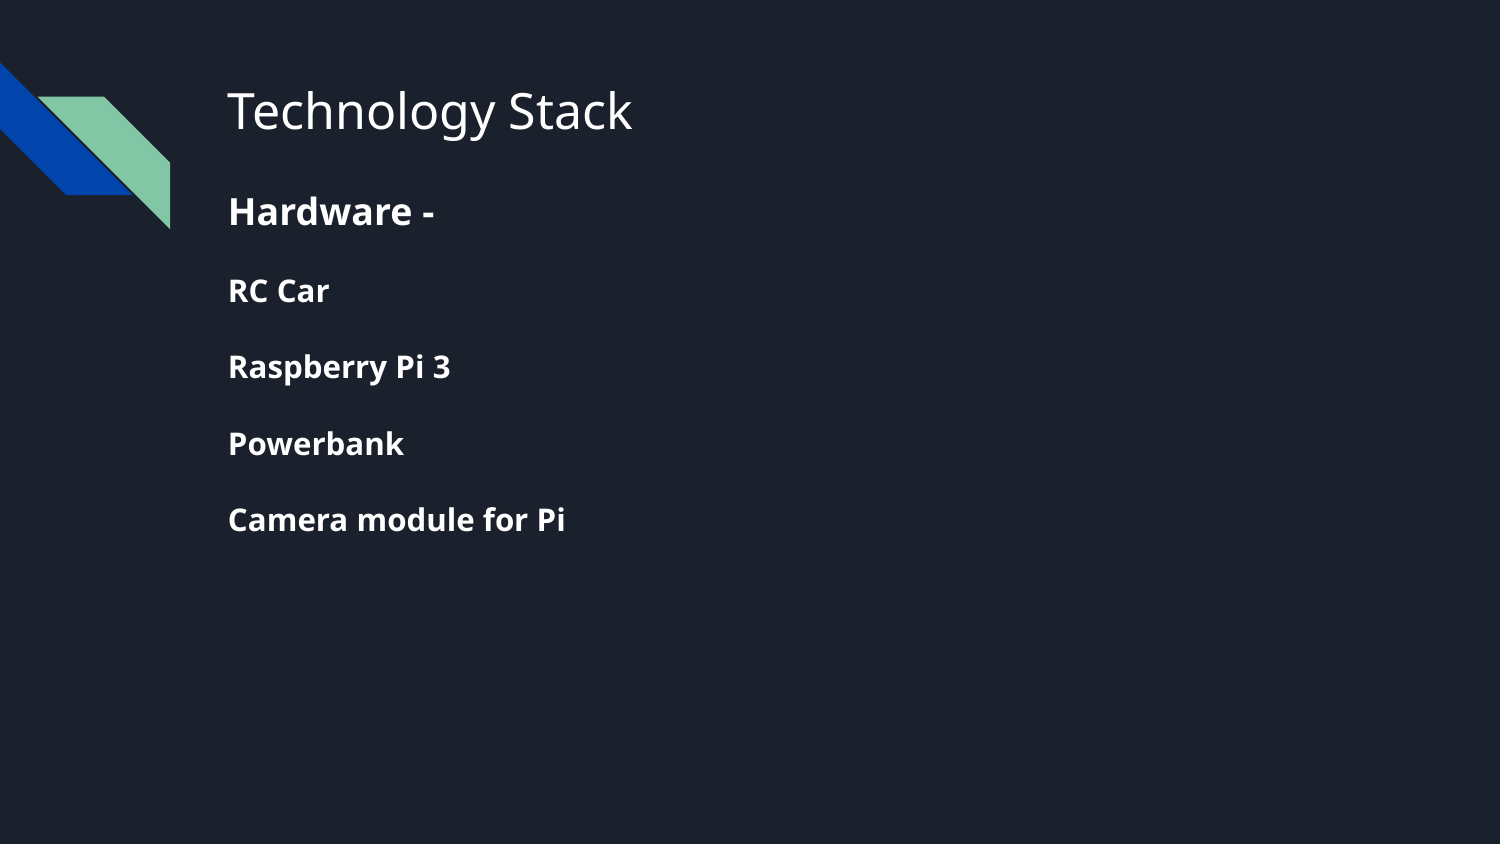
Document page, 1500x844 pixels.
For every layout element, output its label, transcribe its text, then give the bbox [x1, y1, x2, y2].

list Hardware - RC Car Raspberry Pi 3 Powerbank Camera module for Pi [212, 165, 1368, 678]
title Technology Stack [212, 64, 1368, 165]
